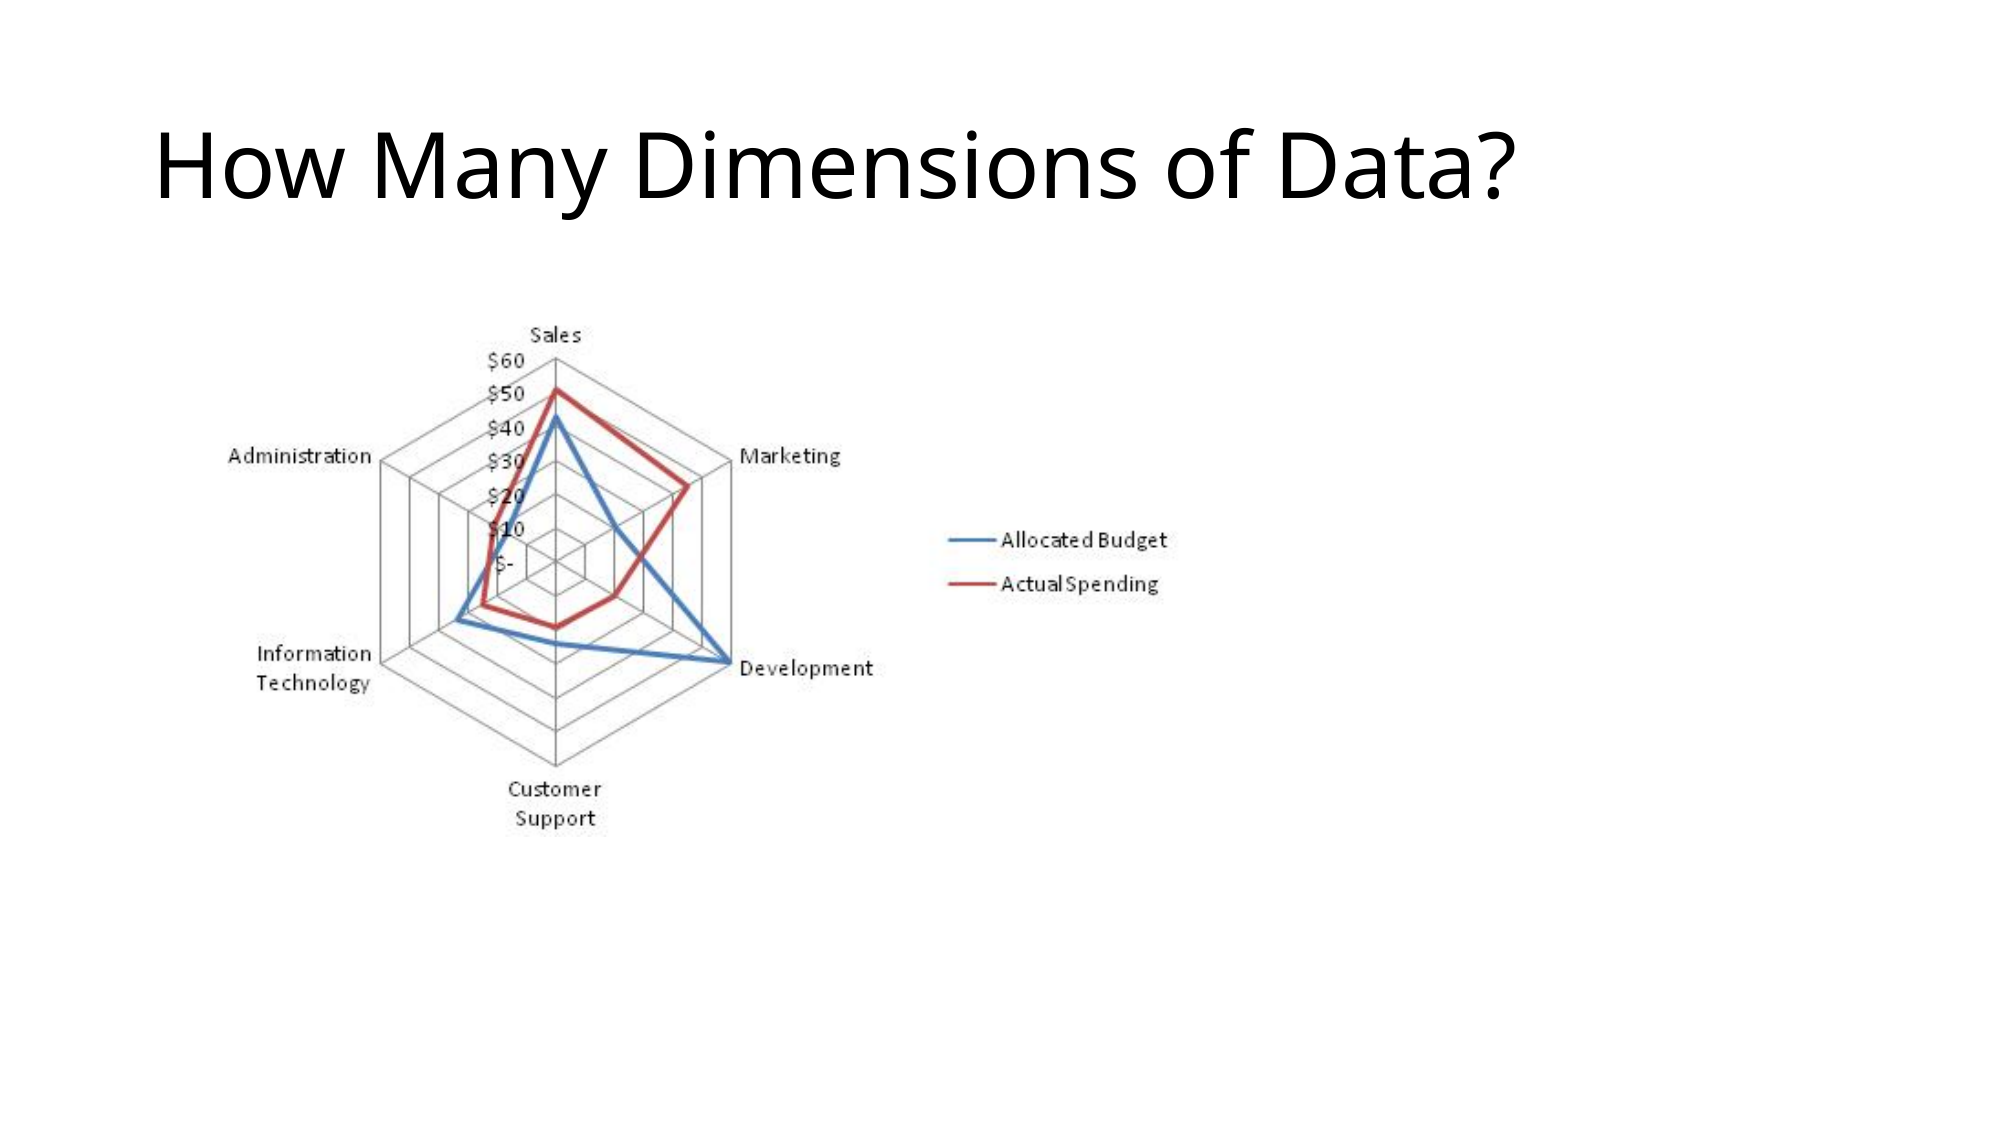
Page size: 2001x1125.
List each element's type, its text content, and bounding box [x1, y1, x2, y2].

picture [199, 297, 1182, 837]
title How Many Dimensions of Data? [137, 59, 1863, 278]
